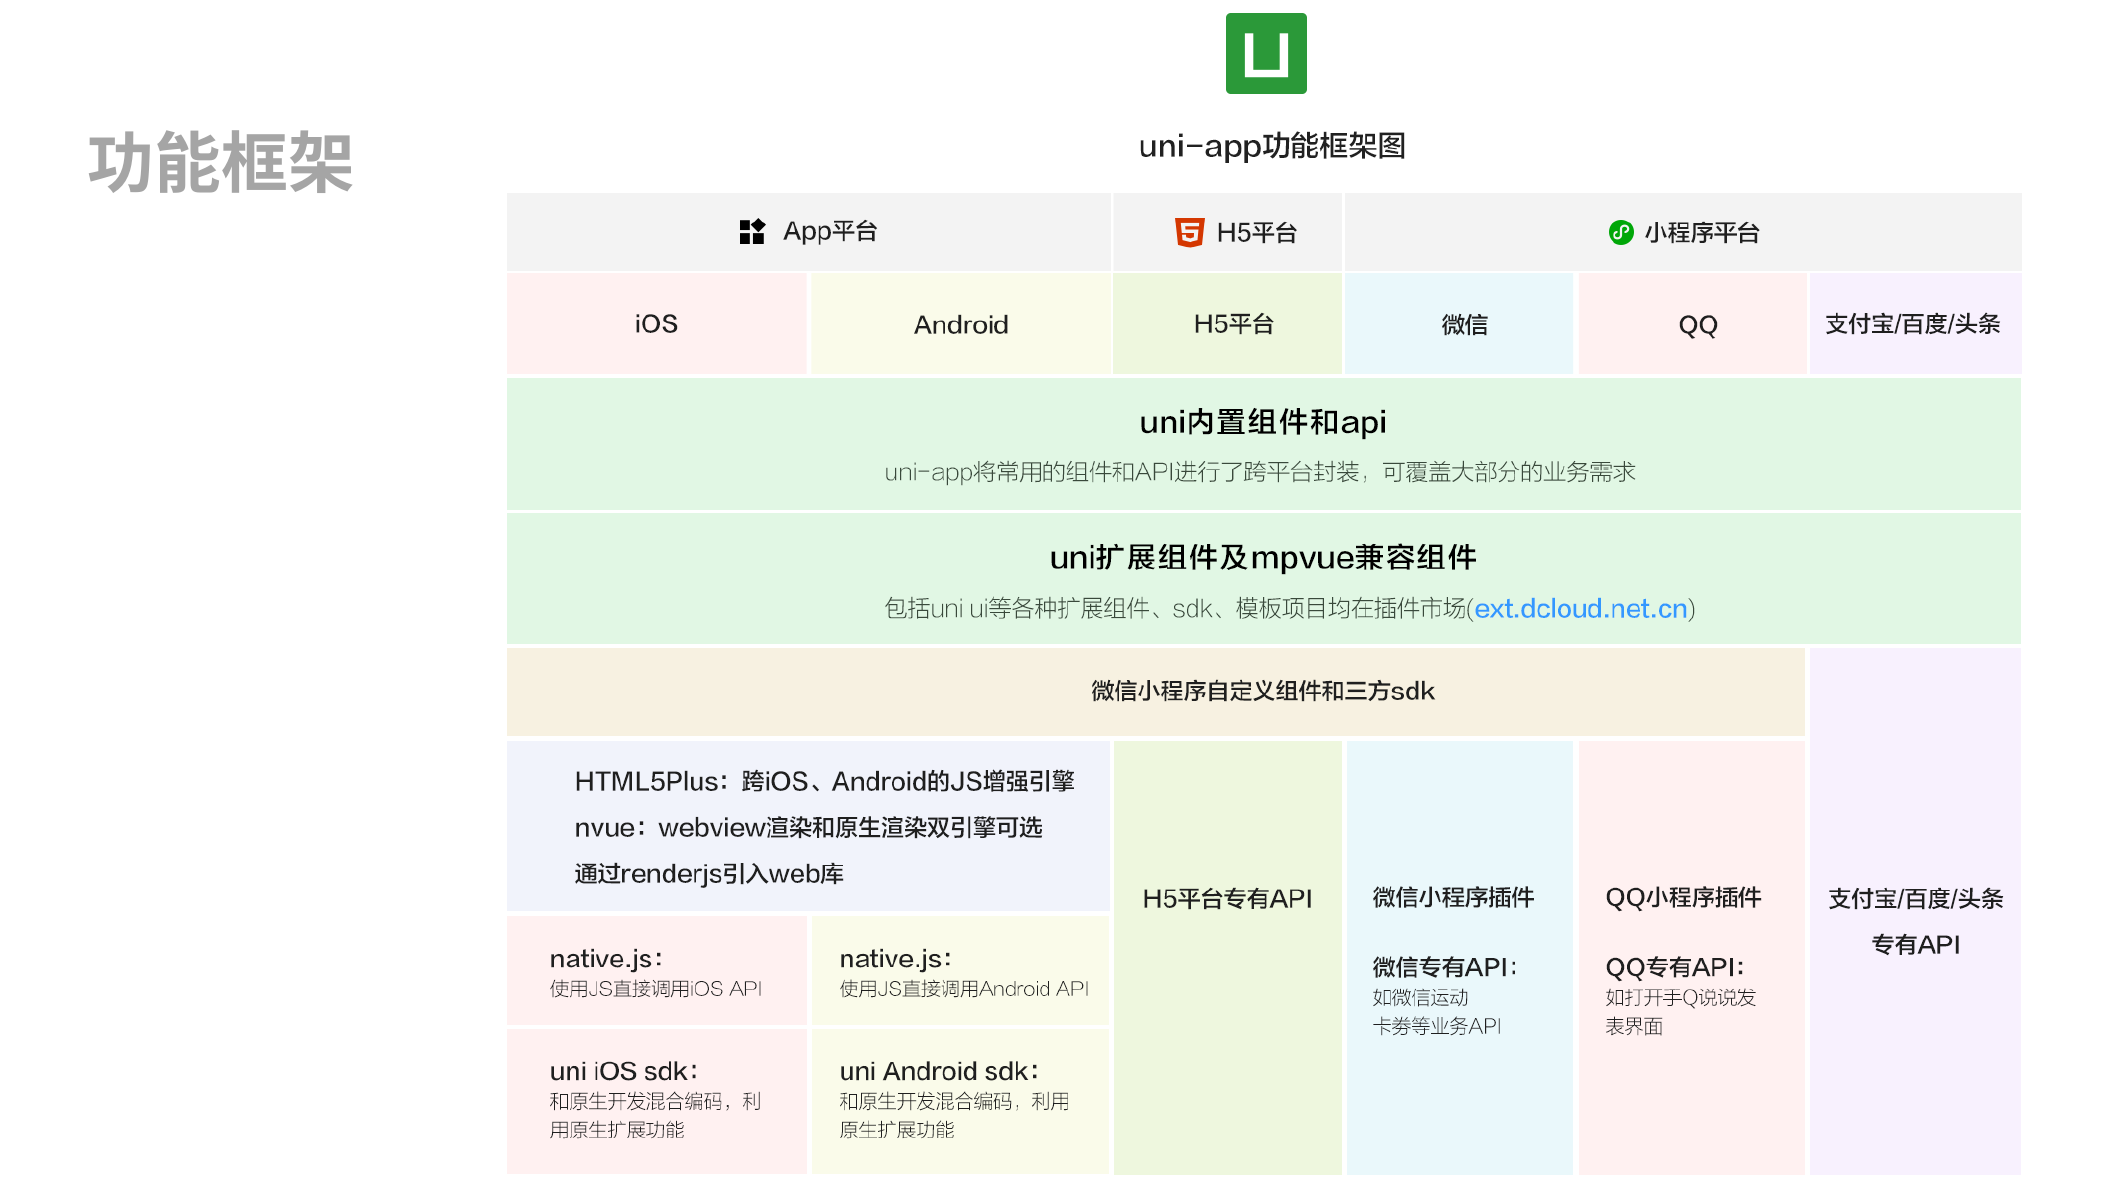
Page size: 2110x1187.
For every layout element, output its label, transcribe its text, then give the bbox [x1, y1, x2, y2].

picture [472, 0, 2060, 1187]
text_box 功能框架 [87, 121, 472, 202]
